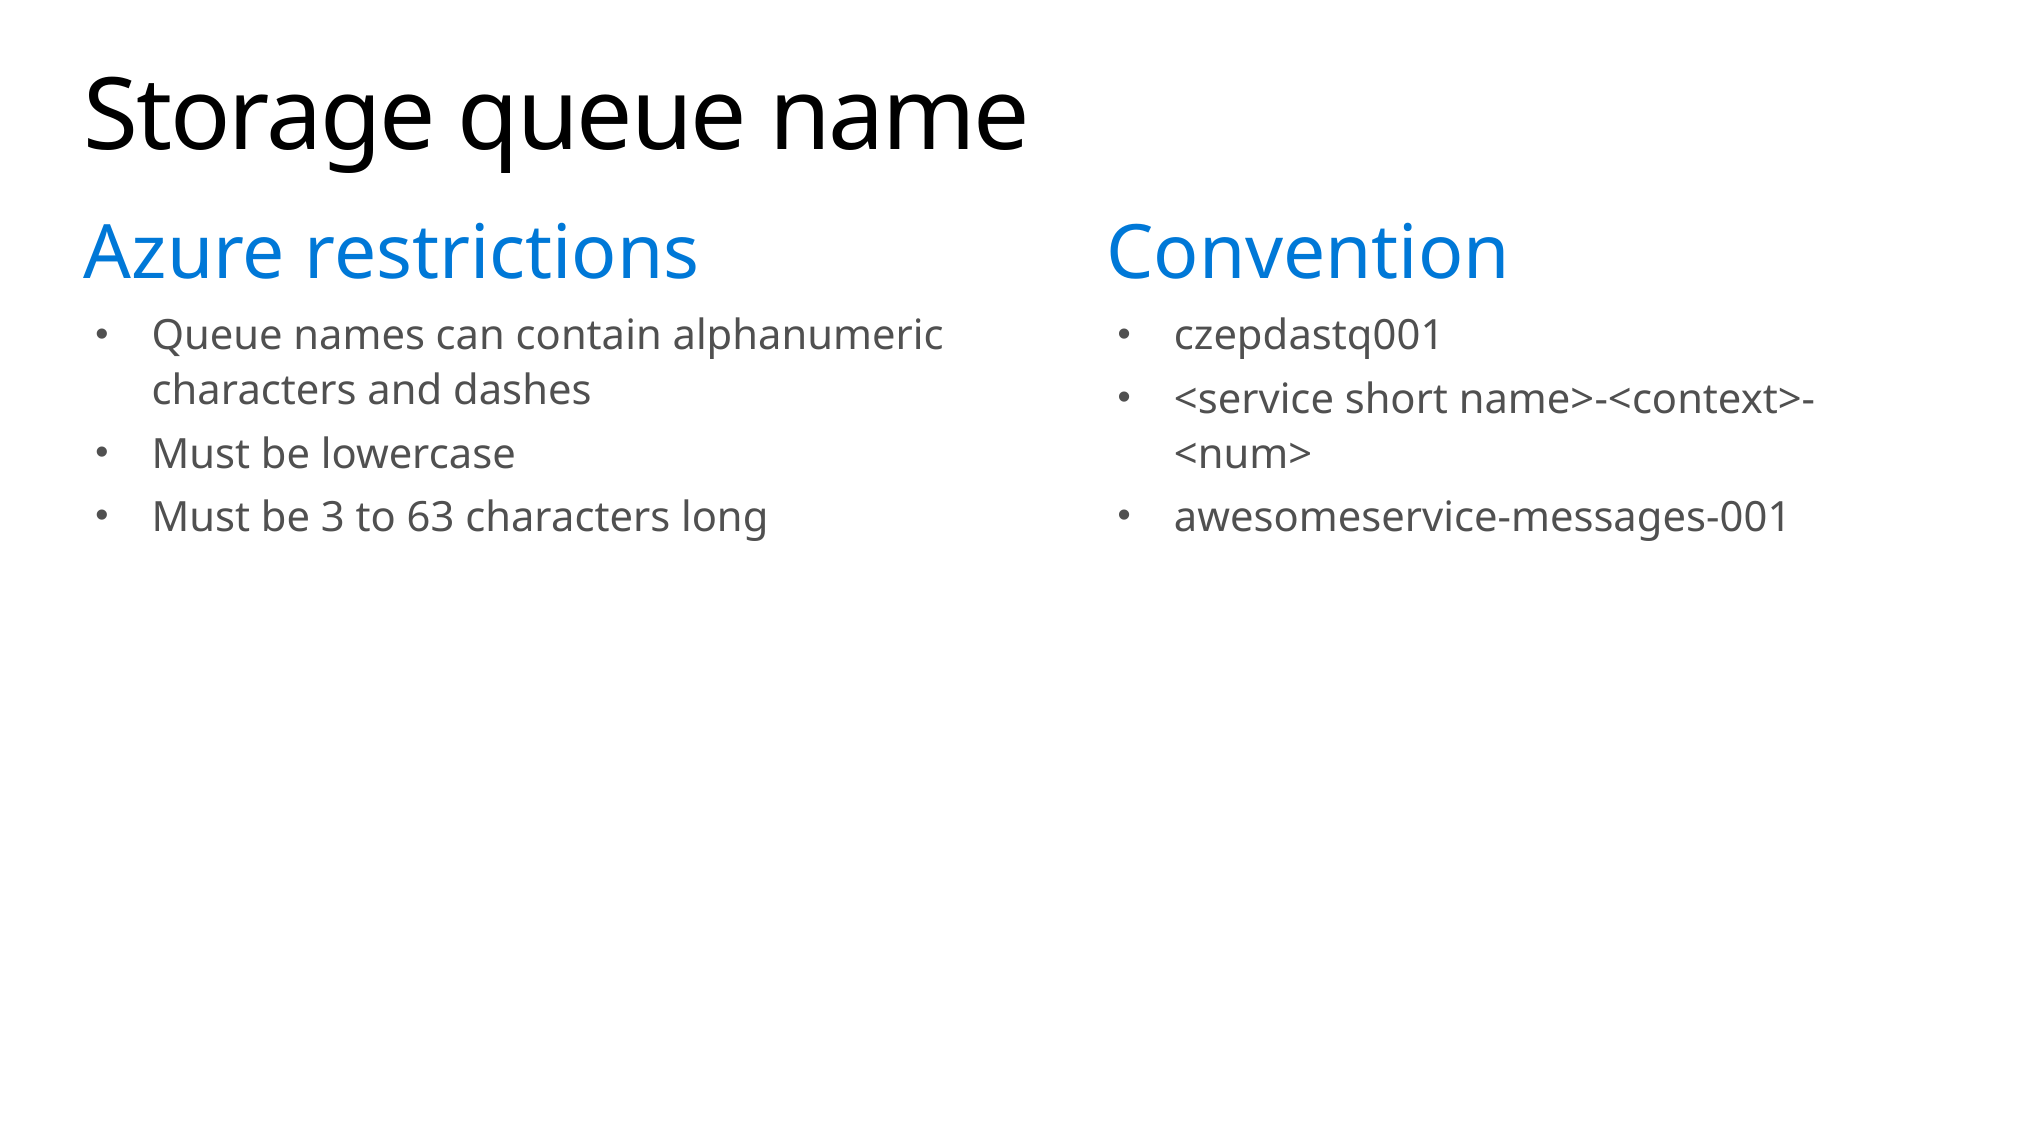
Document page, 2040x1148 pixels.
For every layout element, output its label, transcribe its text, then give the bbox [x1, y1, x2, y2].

text_box Azure restrictions Queue names can contain alphanumeric characters and dashes Must be lowercase Must be 3 to 63 characters long [60, 198, 1058, 682]
title Storage queue name [60, 48, 1980, 199]
text_box Convention czepdastq001 <service short name>-<context>-<num> awesomeservice-messages-001 [1082, 198, 1908, 682]
